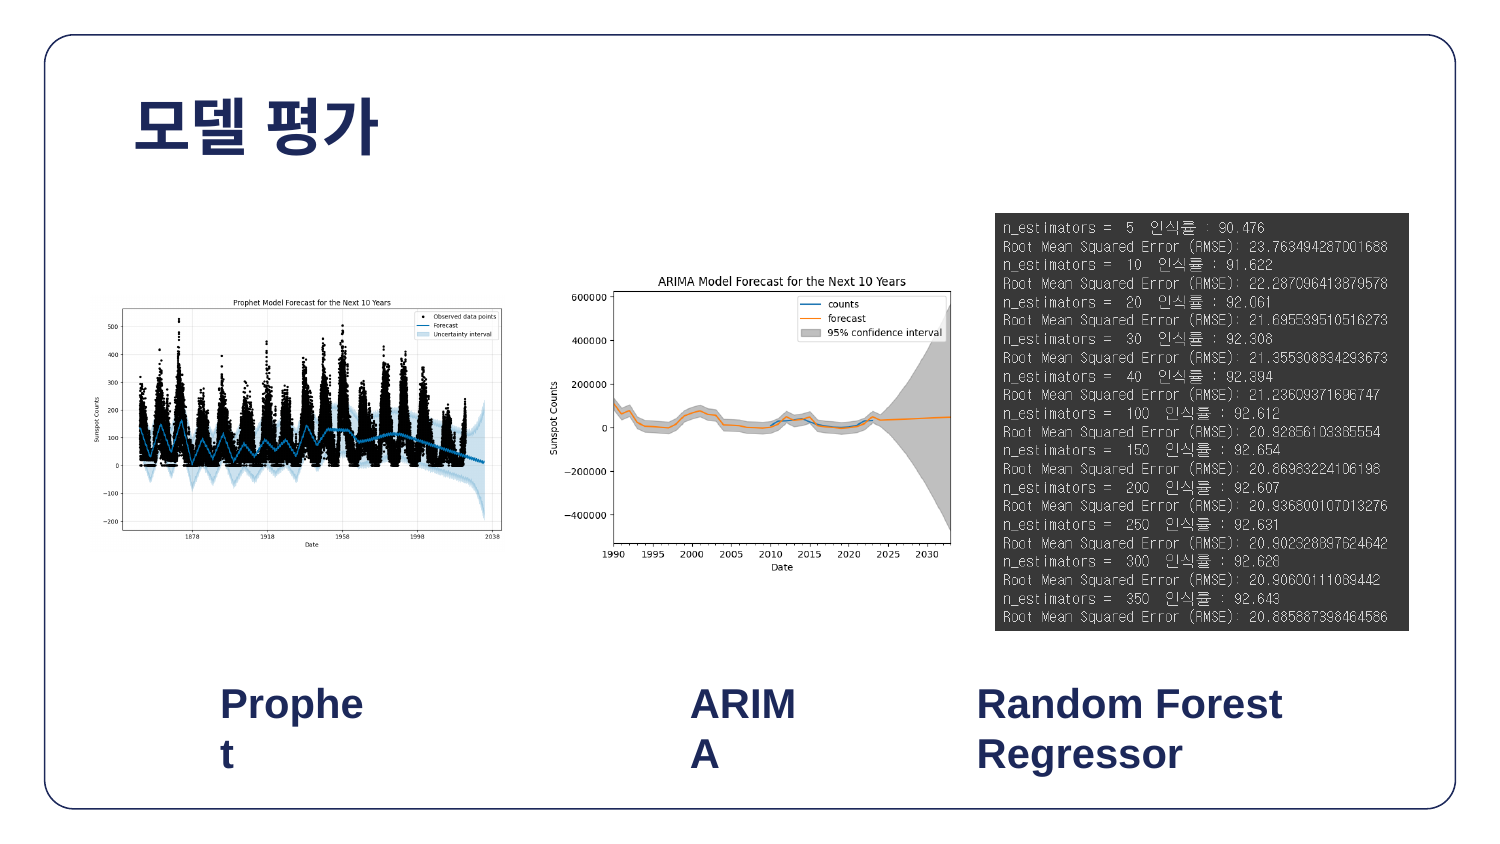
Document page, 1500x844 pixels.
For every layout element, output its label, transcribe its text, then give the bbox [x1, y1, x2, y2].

title 모델 평가 [118, 72, 1382, 167]
subtitle ARIMA [674, 701, 826, 753]
picture [995, 212, 1410, 631]
picture [542, 269, 957, 579]
subtitle Prophet [205, 701, 384, 753]
subtitle Random Forest Regressor [961, 701, 1446, 753]
picture [90, 295, 505, 552]
